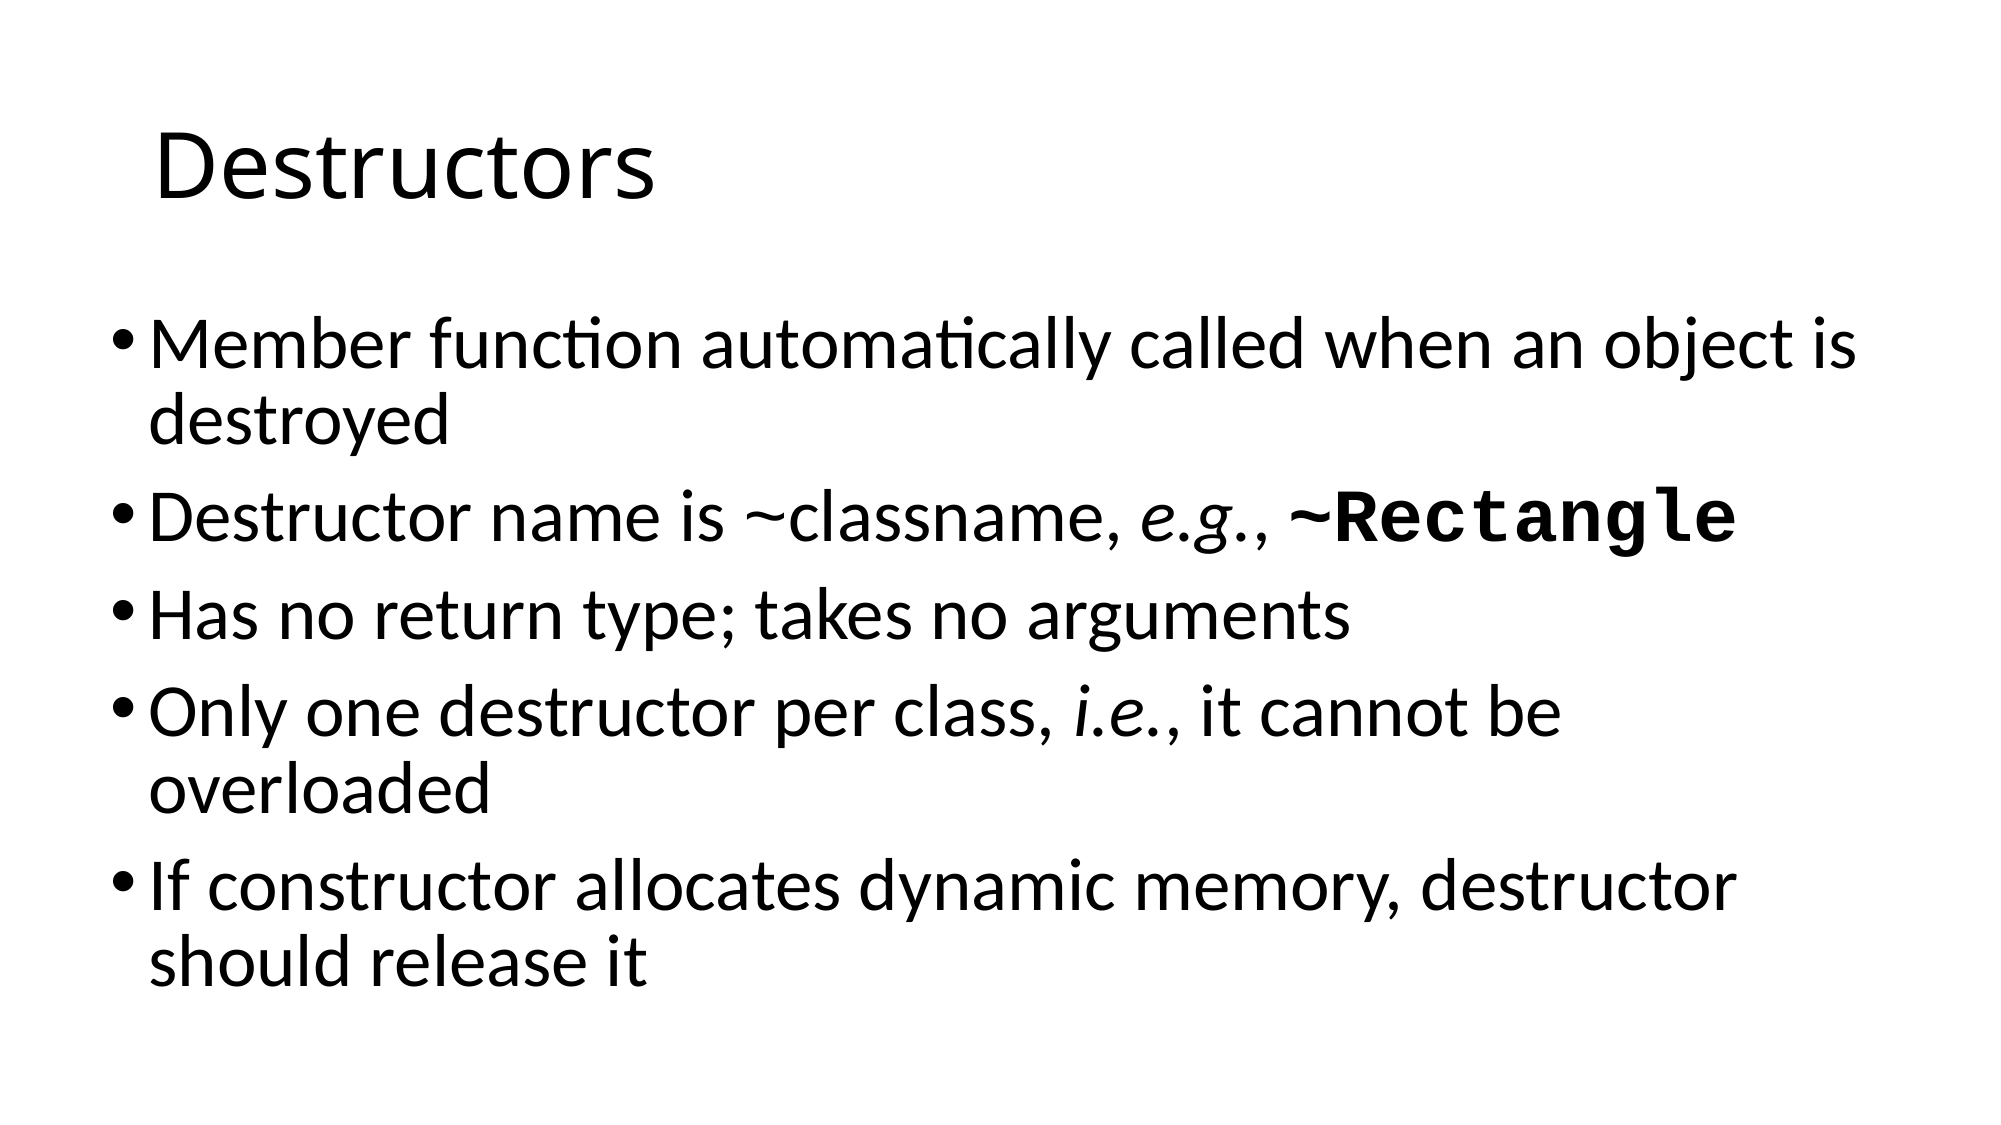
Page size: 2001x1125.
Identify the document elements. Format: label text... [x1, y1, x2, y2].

list Member function automatically called when an object is destroyed Destructor name is ~classname, e.g., ~Rectangle Has no return type; takes no arguments Only one destructor per class, i.e., it cannot be overloaded If constructor allocates dynamic memory, destructor should release it [95, 299, 1888, 1014]
title Destructors [137, 59, 1863, 278]
